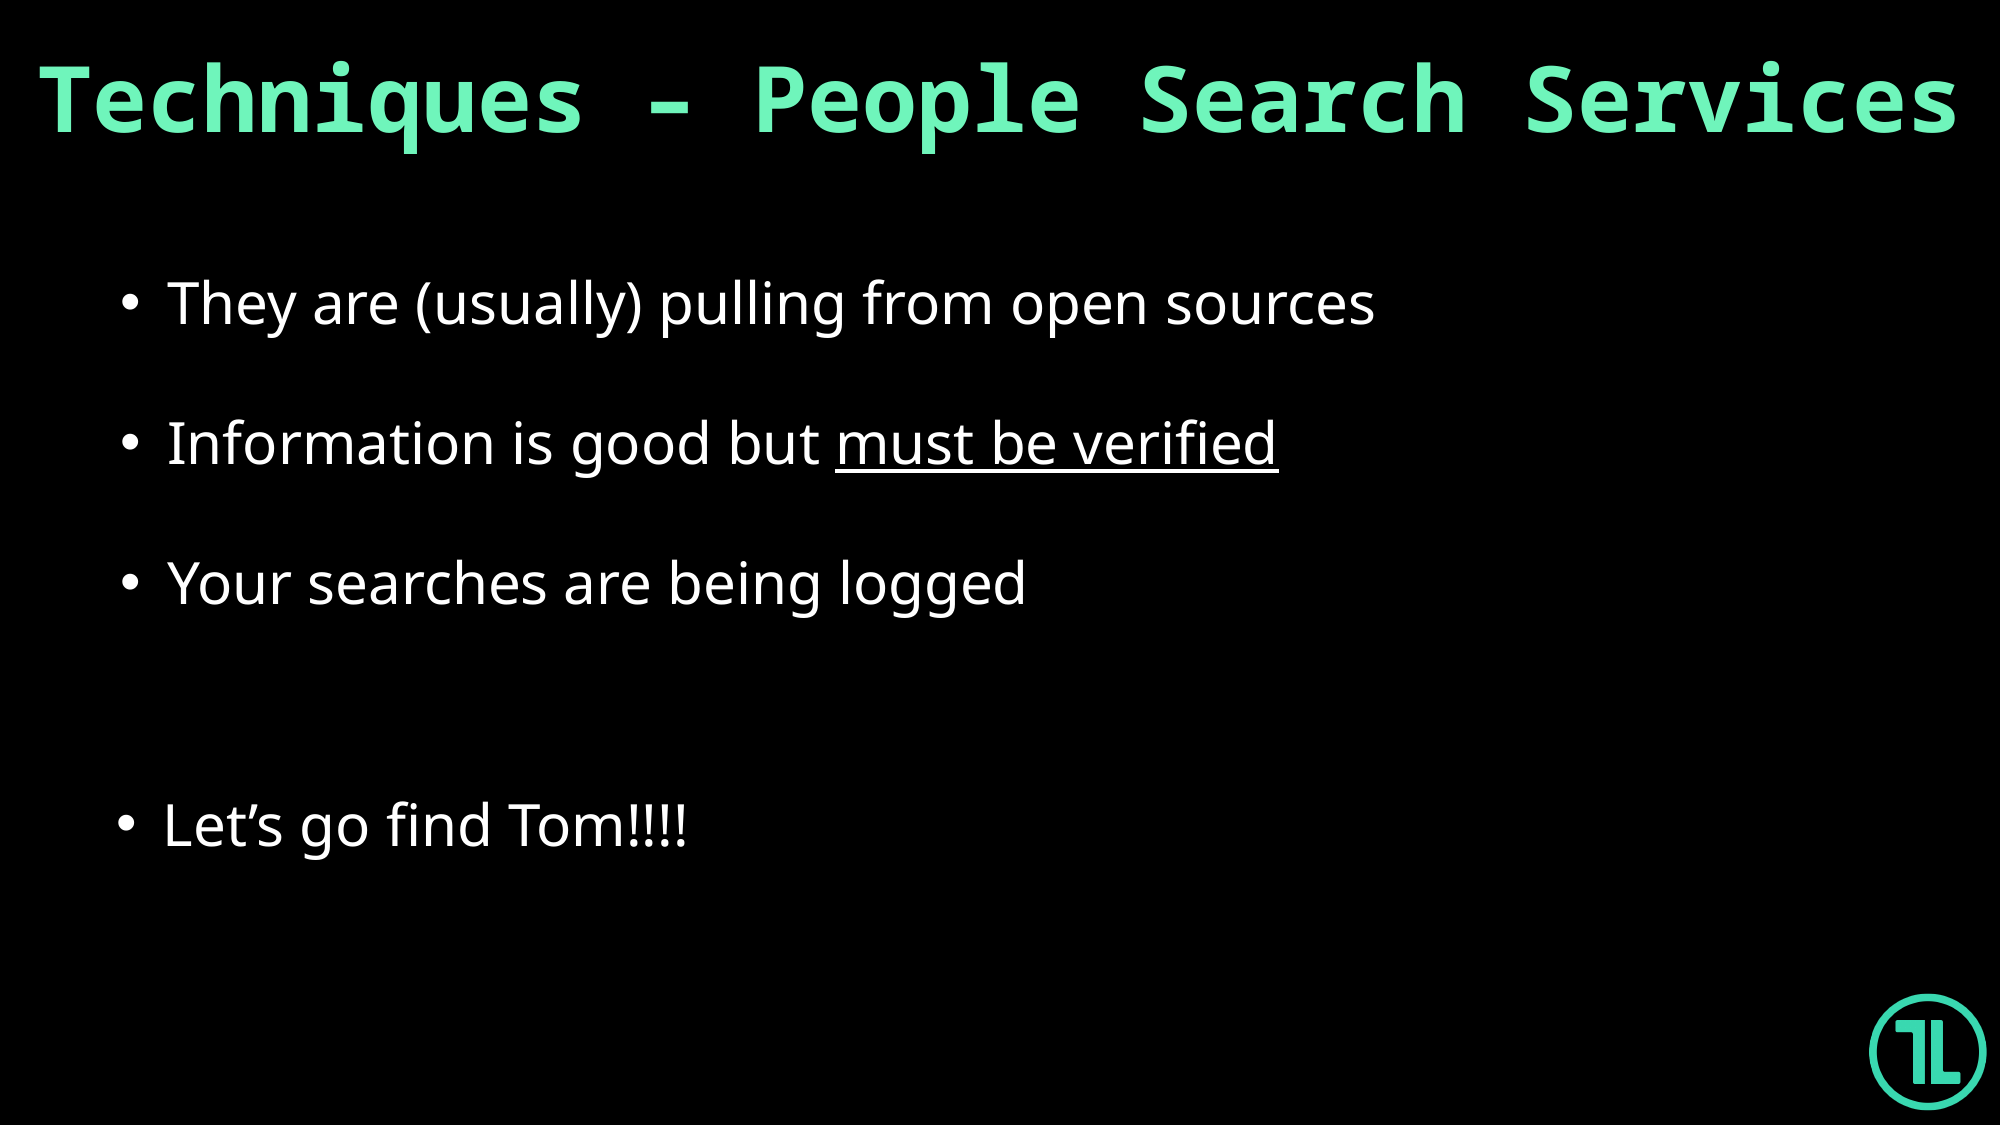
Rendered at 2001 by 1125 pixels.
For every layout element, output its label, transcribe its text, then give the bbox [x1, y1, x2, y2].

text_box They are (usually) pulling from open sources Information is good but must be verified Your searches are being logged [105, 258, 1533, 624]
text_box Let’s go find Tom!!!! [101, 780, 1529, 865]
text_box Techniques – People Search Services [22, 33, 1978, 159]
picture [1865, 990, 1990, 1114]
